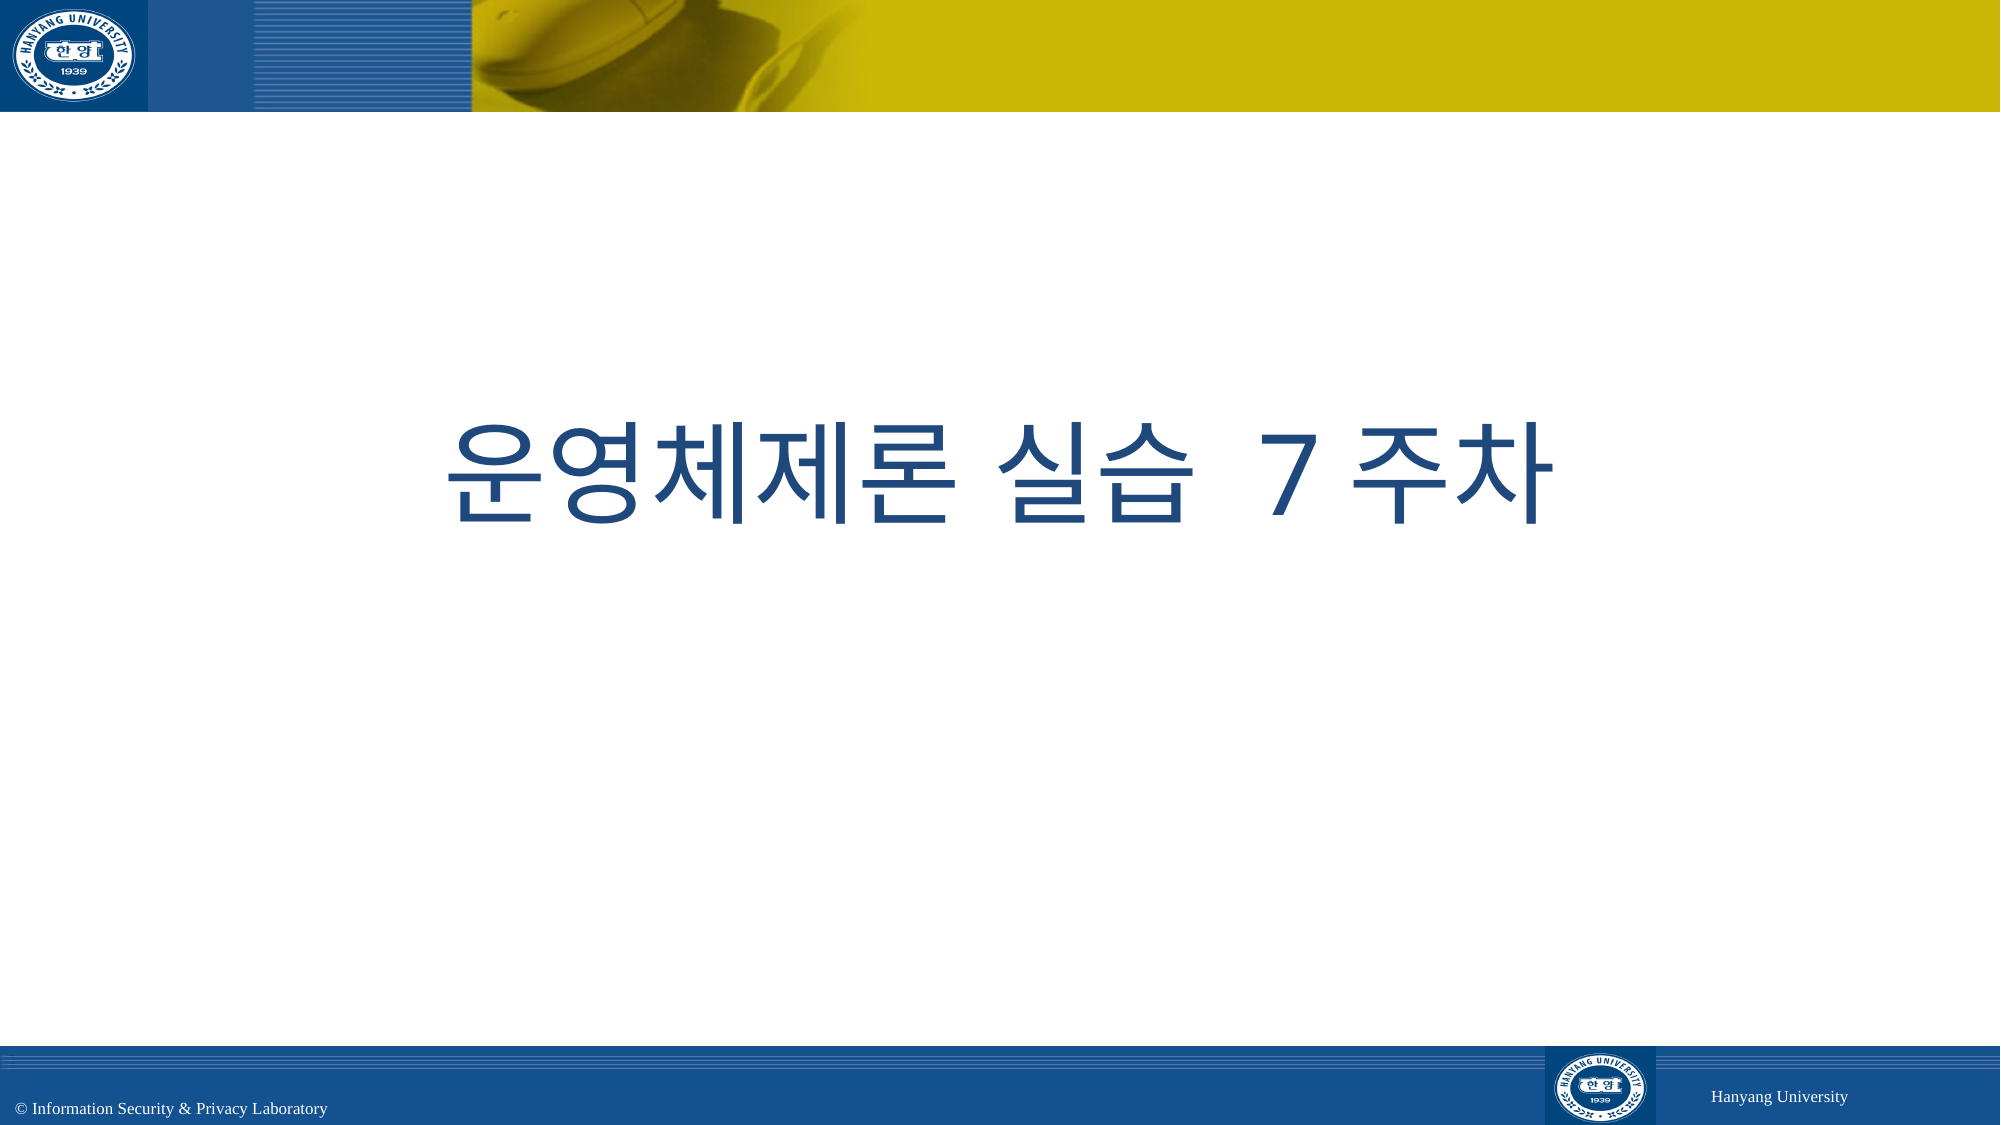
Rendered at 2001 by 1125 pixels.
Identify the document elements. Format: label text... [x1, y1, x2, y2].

picture [0, 0, 2000, 112]
picture [0, 1046, 2000, 1125]
title 운영체제론 실습 7주차 [149, 349, 1850, 592]
